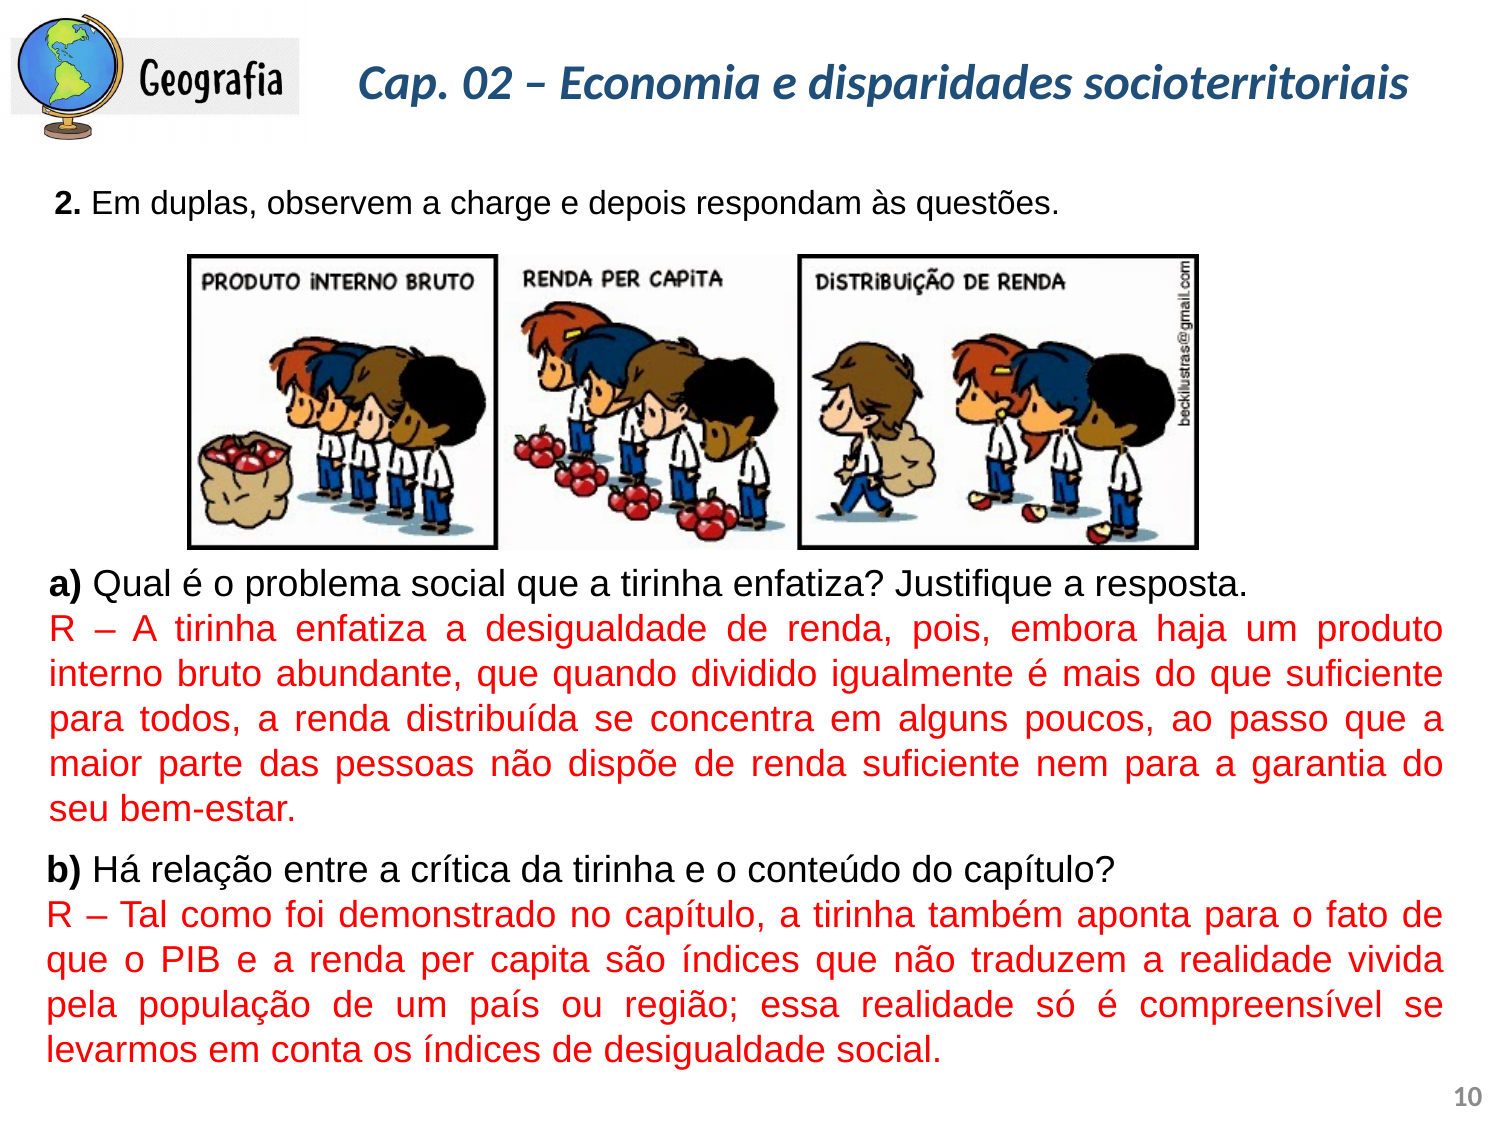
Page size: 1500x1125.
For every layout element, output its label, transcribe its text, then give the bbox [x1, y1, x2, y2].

text_box b) Há relação entre a crítica da tirinha e o conteúdo do capítulo? R – Tal como foi demonstrado no capítulo, a tirinha também aponta para o fato de que o PIB e a renda per capita são índices que não traduzem a realidade vivida pela população de um país ou região; essa realidade só é compreensível se levarmos em conta os índices de desigualdade social. [31, 837, 1459, 1122]
picture [187, 254, 1199, 550]
slide_number 10 [1435, 1065, 1500, 1125]
picture [0, 2, 309, 144]
text_box a) Qual é o problema social que a tirinha enfatiza? Justifique a resposta. R – A tirinha enfatiza a desigualdade de renda, pois, embora haja um produto interno bruto abundante, que quando dividido igualmente é mais do que suficiente para todos, a renda distribuída se concentra em alguns poucos, ao passo que a maior parte das pessoas não dispõe de renda suficiente nem para a garantia do seu bem-estar. [34, 551, 1459, 837]
text_box 2. Em duplas, observem a charge e depois respondam às questões. [39, 174, 1458, 229]
text_box Cap. 02 – Economia e disparidades socioterritoriais [309, 42, 1459, 117]
